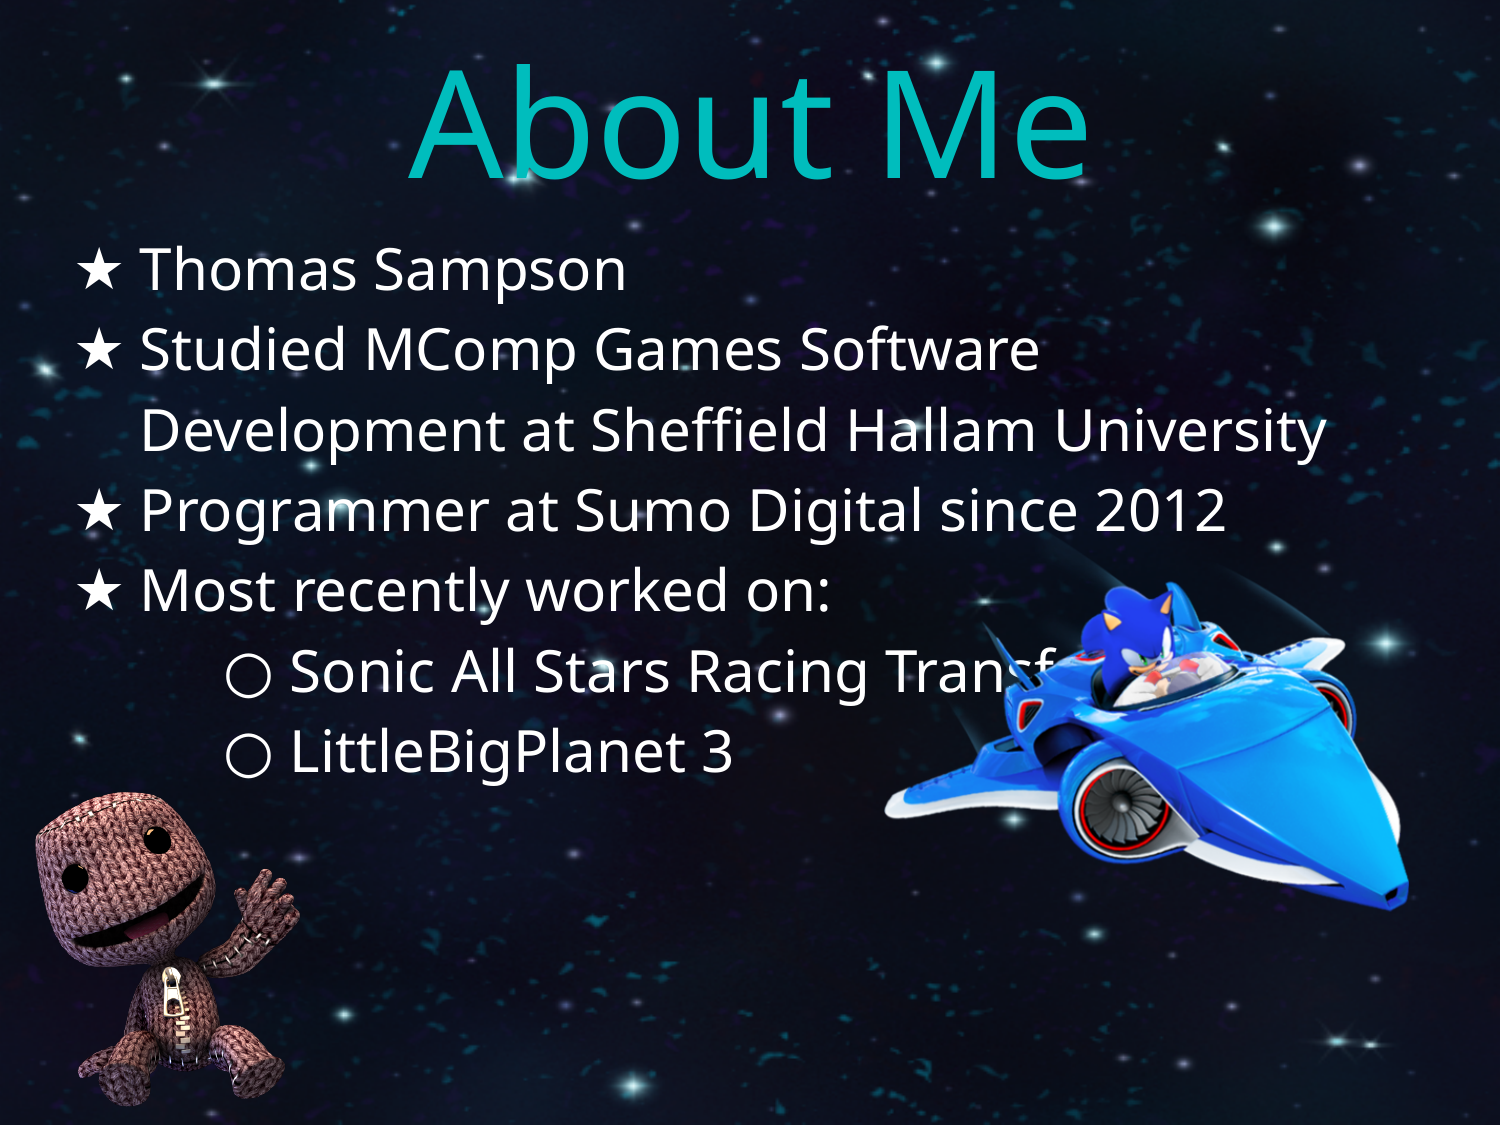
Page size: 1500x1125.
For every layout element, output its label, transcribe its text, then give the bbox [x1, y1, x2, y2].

text_box Thomas Sampson Studied MComp Games Software Development at Sheffield Hallam University Programmer at Sumo Digital since 2012 Most recently worked on: Sonic All Stars Racing Transformed LittleBigPlanet 3 [49, 206, 1398, 1054]
text_box About Me [16, 13, 1487, 217]
picture [0, 0, 1500, 1125]
